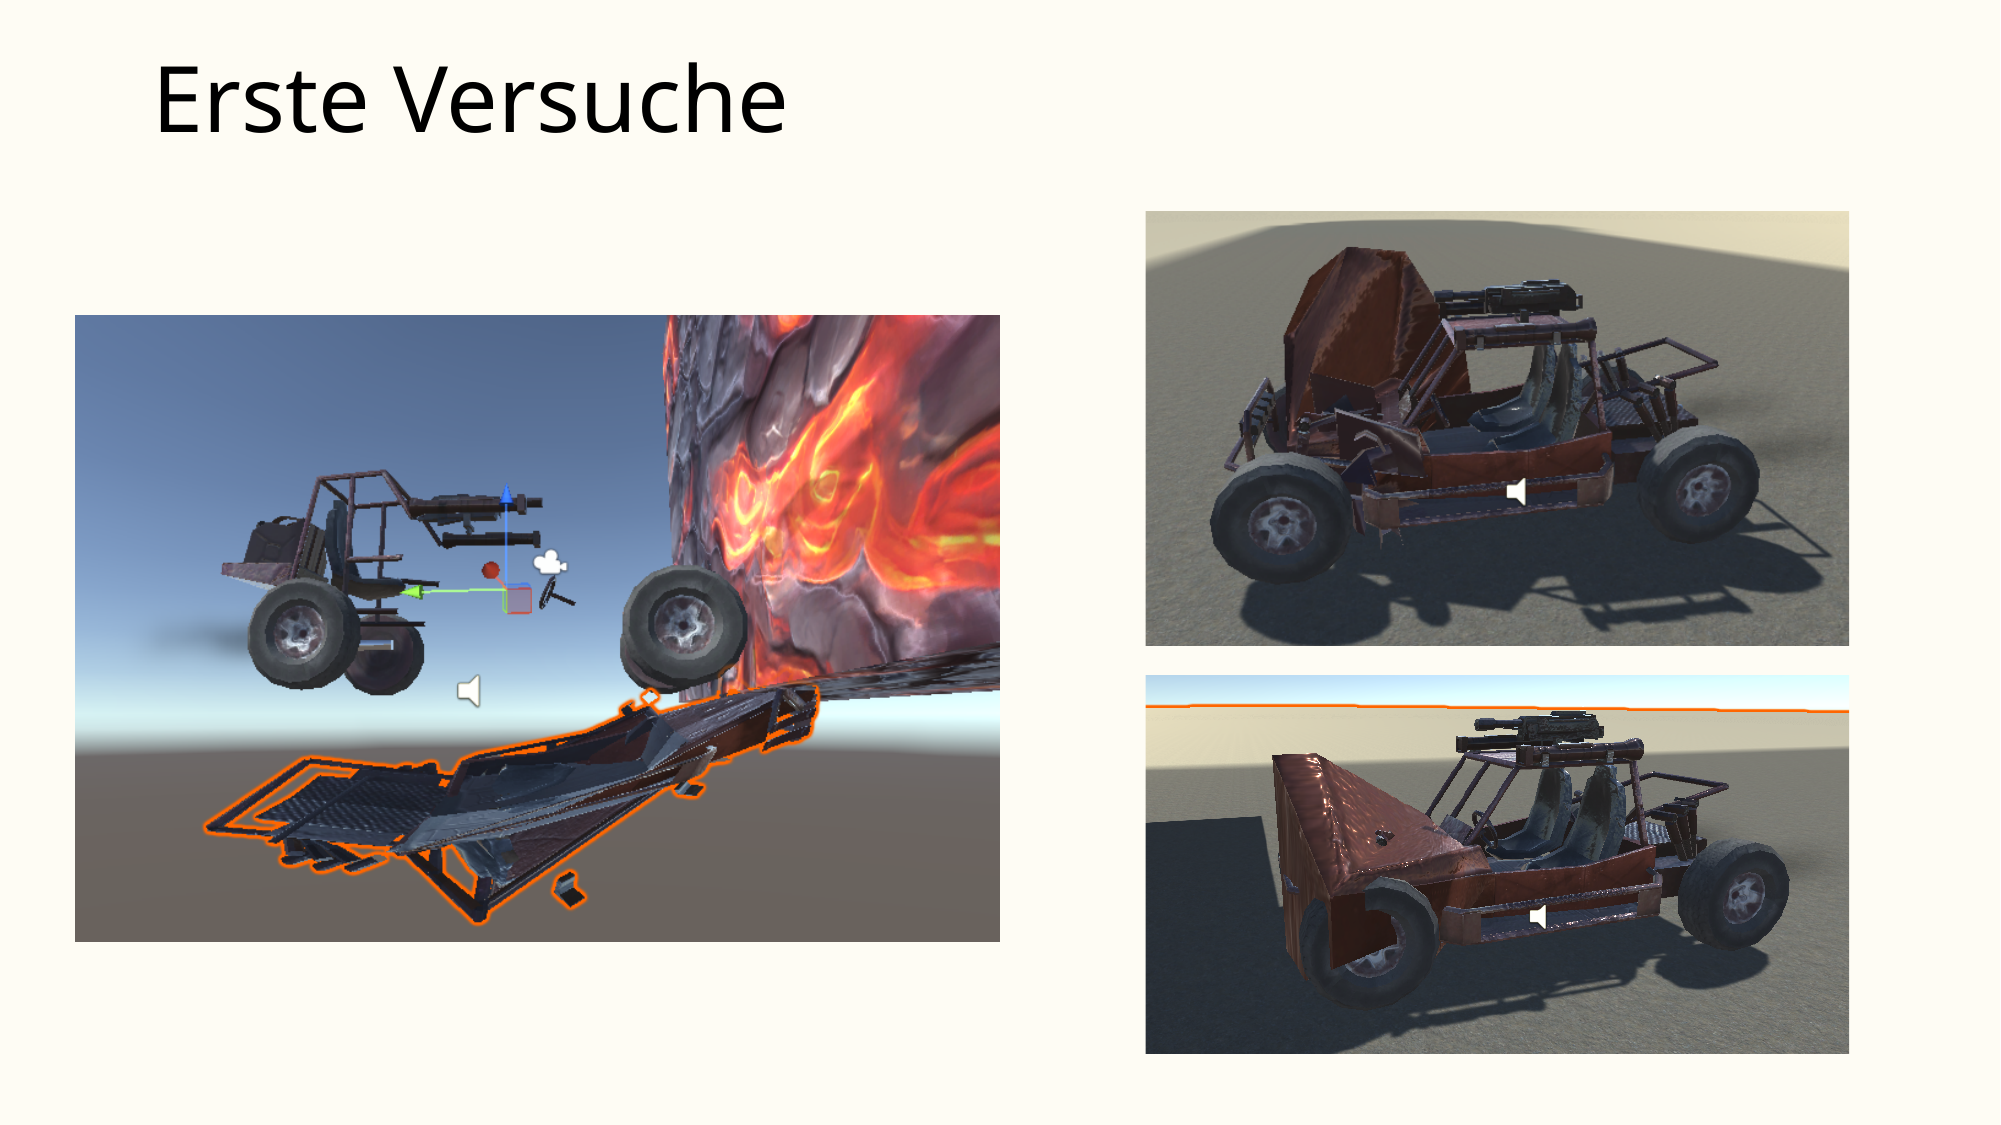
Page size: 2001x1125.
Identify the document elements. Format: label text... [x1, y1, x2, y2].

picture [1145, 675, 1850, 1054]
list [75, 315, 1000, 942]
title Erste Versuche [137, 0, 1863, 212]
picture [1145, 211, 1850, 646]
